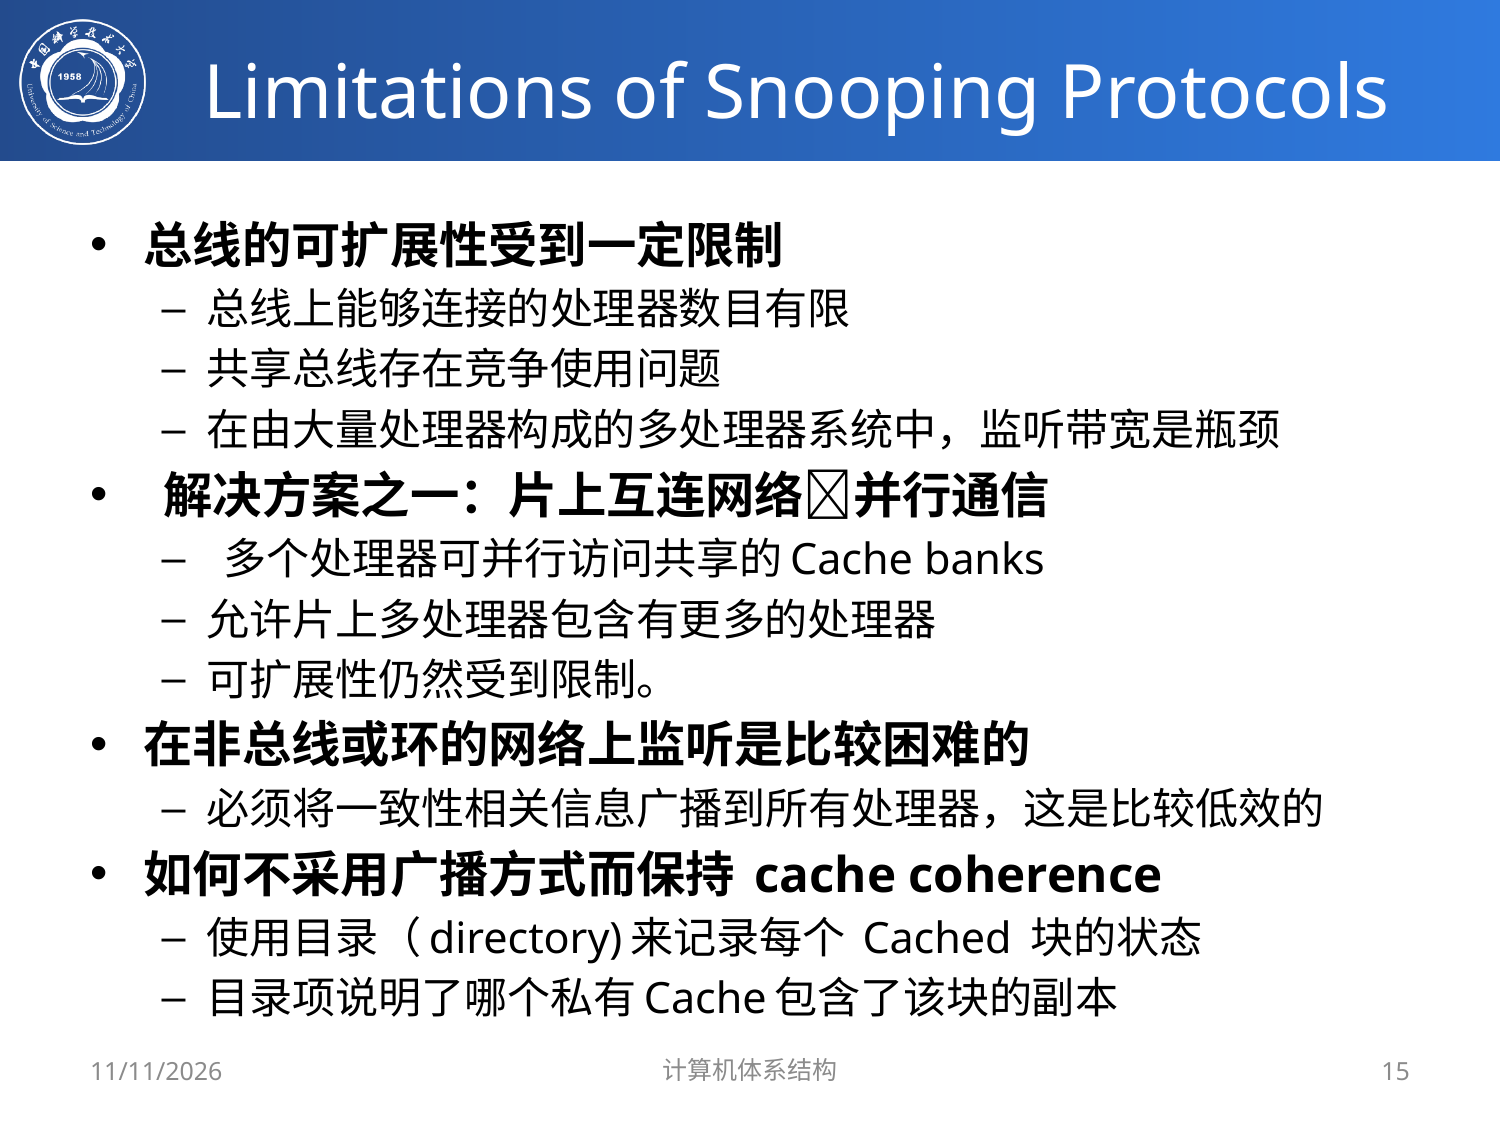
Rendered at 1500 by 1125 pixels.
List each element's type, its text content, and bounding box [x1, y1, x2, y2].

slide_number 15 [1074, 1042, 1425, 1103]
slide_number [75, 1042, 425, 1103]
list 总线的可扩展性受到一定限制 总线上能够连接的处理器数目有限 共享总线存在竞争使用问题 在由大量处理器构成的多处理器系统中，监听带宽是瓶颈 解决方案之一：片上互连网络并行通信 多个处理器可并行访问共享的Cache banks 允许片上多处理器包含有更多的处理器 可扩展性仍然受到限制。 在非总线或环的网络上监听是比较困难的 必须将一致性相关信息广播到所有处理器，这是比较低效的 如何不采用广播方式而保持 cache coherence 使用目录（directory)来记录每个 Cached 块的状态 目录项说明了哪个私有Cache包含了该块的副本 [75, 206, 1425, 1036]
title Limitations of Snooping Protocols [169, 24, 1425, 153]
footer 计算机体系结构 [512, 1042, 988, 1103]
picture [19, 19, 146, 145]
